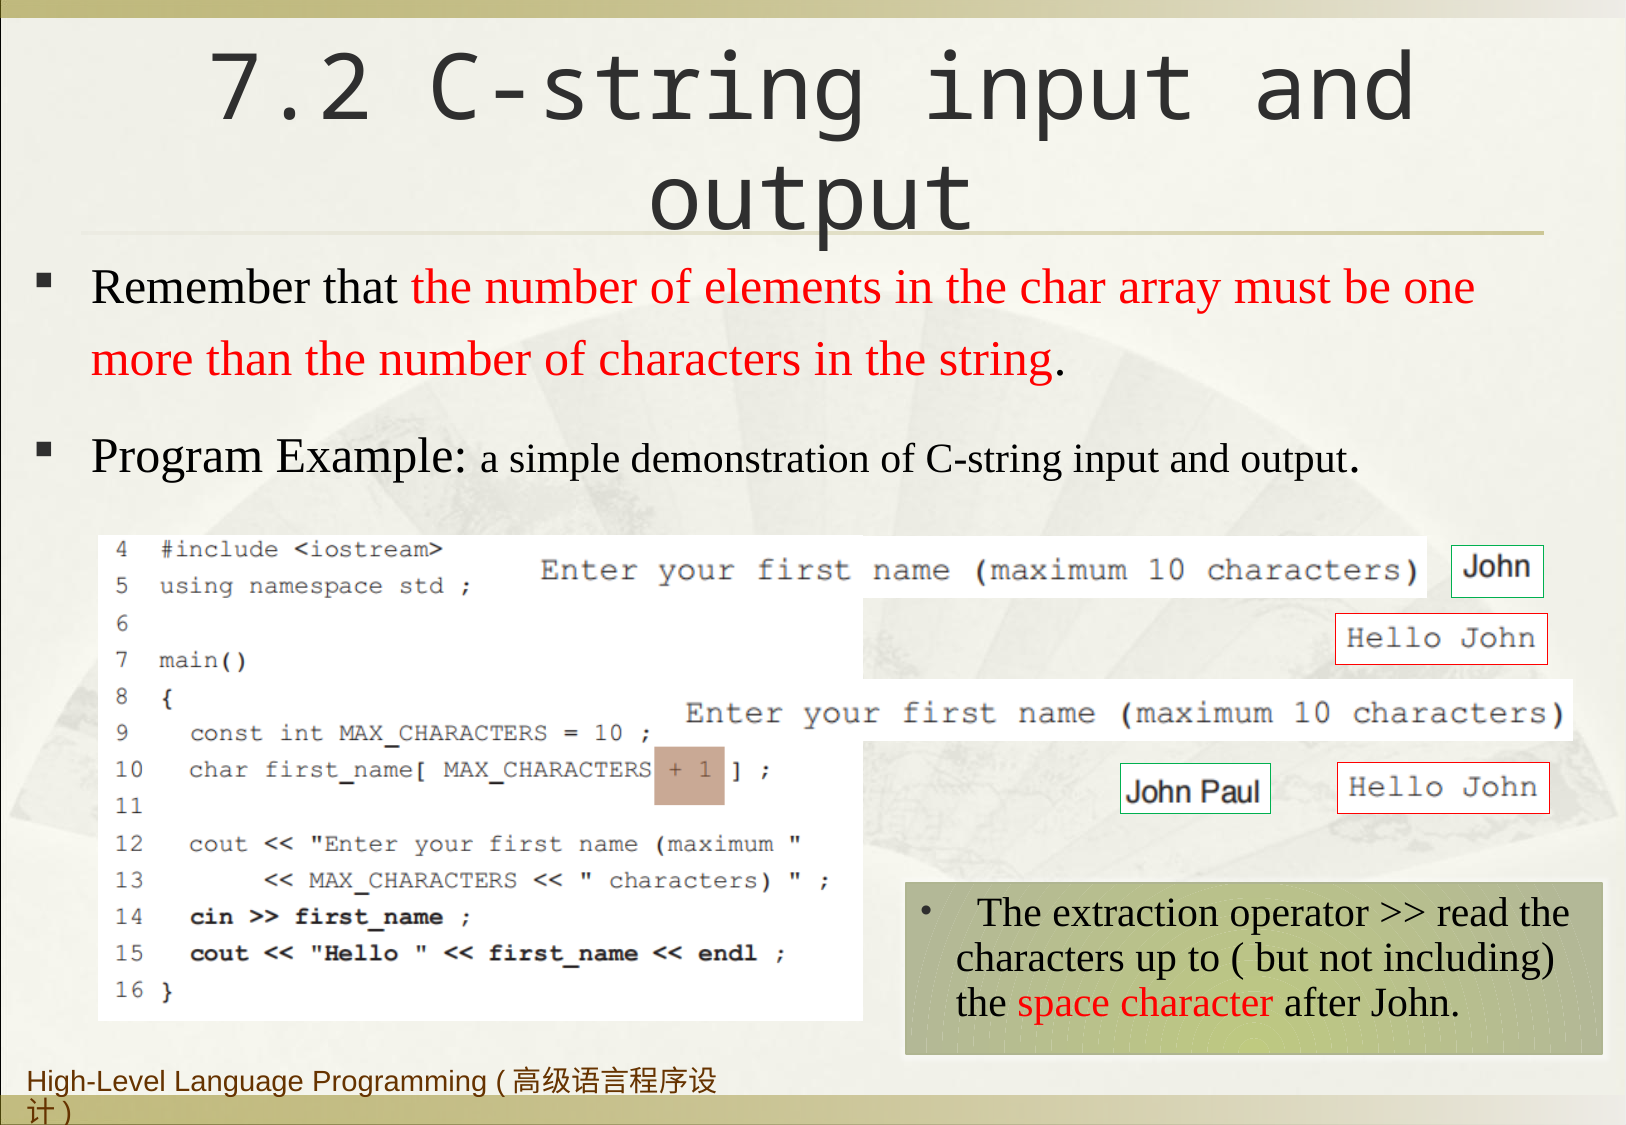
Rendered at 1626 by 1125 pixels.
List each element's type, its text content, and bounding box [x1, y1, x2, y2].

title 7.2 C-string input and output [81, 44, 1544, 232]
list Remember that the number of elements in the char array must be one more than the number of characters in the string. Program Example: a simple demonstration of C-string input and output. [19, 234, 1573, 499]
picture [0, 0, 1626, 1125]
text_box The extraction operator >> read the characters up to ( but not including) the space character after John. [905, 882, 1603, 1055]
